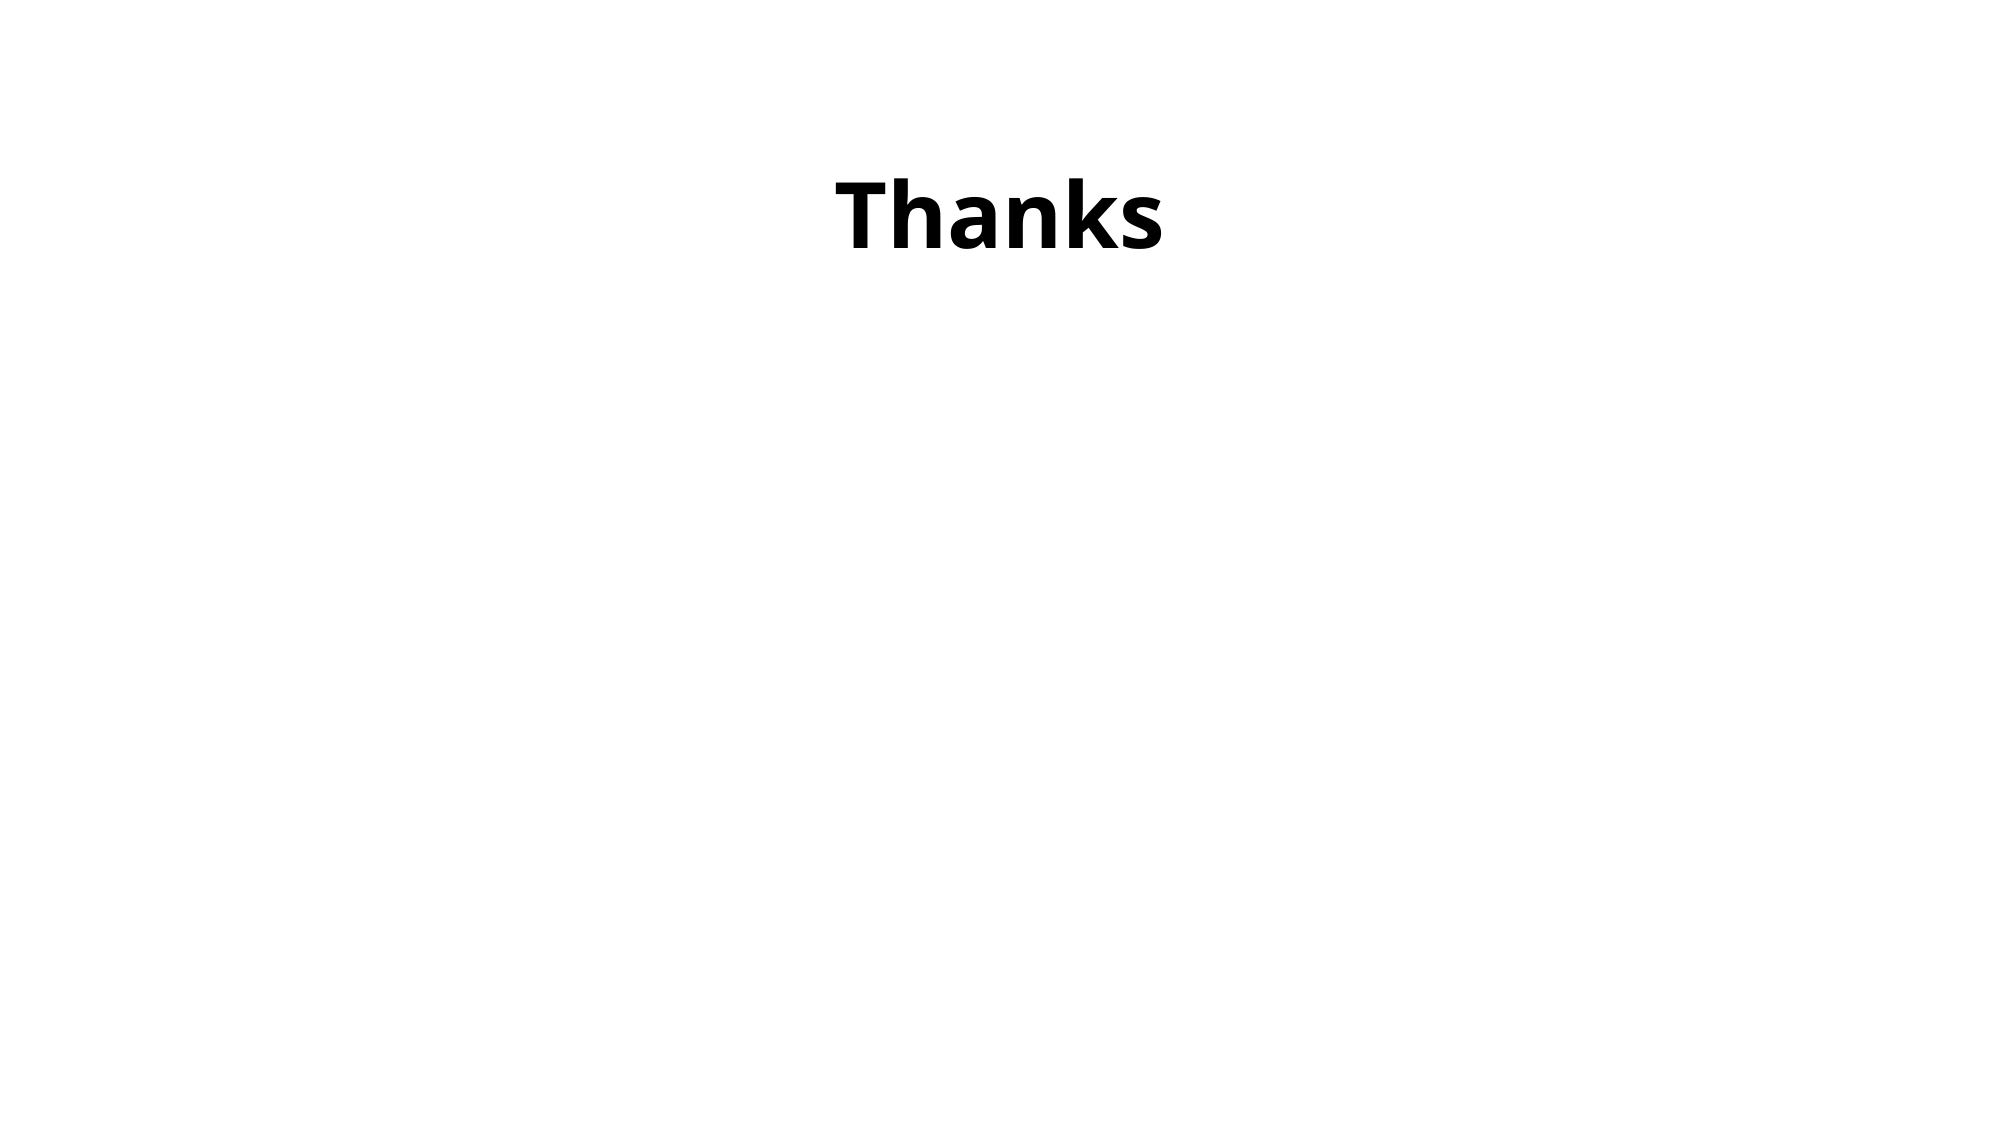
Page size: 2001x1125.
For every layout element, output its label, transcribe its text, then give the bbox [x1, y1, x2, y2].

title Thanks [99, 125, 1900, 313]
